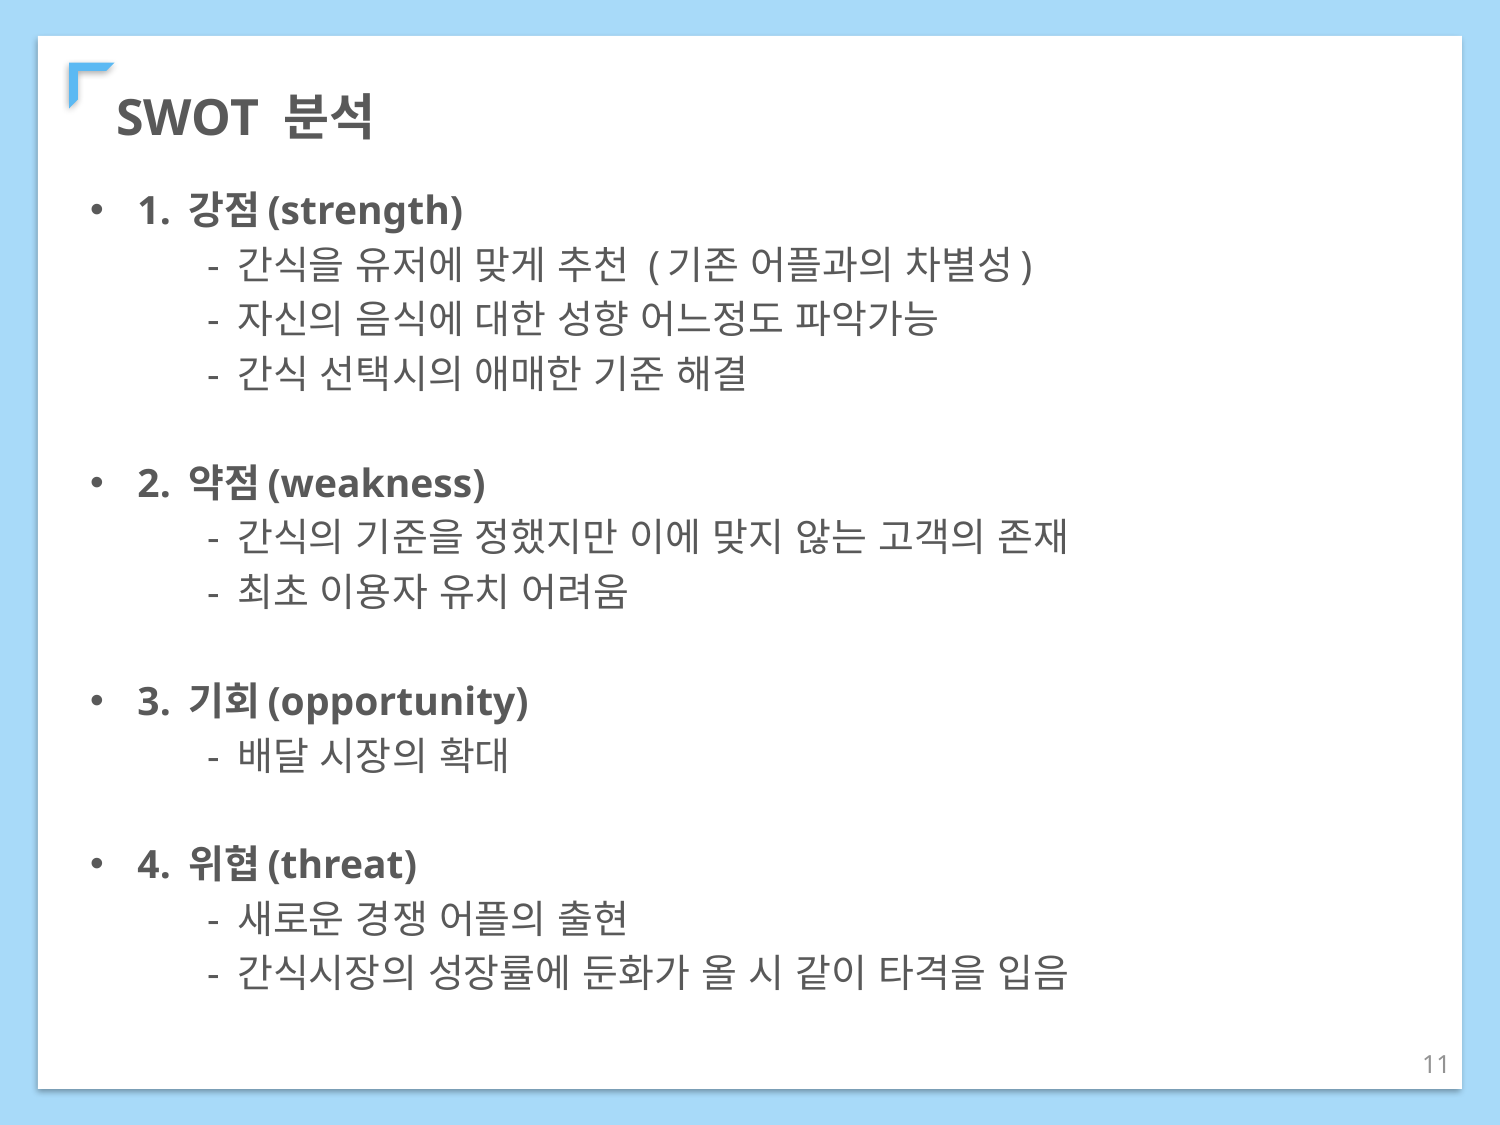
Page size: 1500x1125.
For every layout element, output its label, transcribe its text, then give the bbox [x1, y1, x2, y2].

list 1. 강점(strength) - 간식을 유저에 맞게 추천 (기존 어플과의 차별성) - 자신의 음식에 대한 성향 어느정도 파악가능 - 간식 선택시의 애매한 기준 해결 2. 약점(weakness) - 간식의 기준을 정했지만 이에 맞지 않는 고객의 존재 - 최초 이용자 유치 어려움 3. 기회(opportunity) - 배달 시장의 확대 4. 위협(threat) - 새로운 경쟁 어플의 출현 - 간식시장의 성장률에 둔화가 올 시 같이 타격을 입음 [75, 178, 1425, 1013]
slide_number 11 [1115, 1035, 1466, 1095]
title SWOT 분석 [101, 56, 1452, 174]
